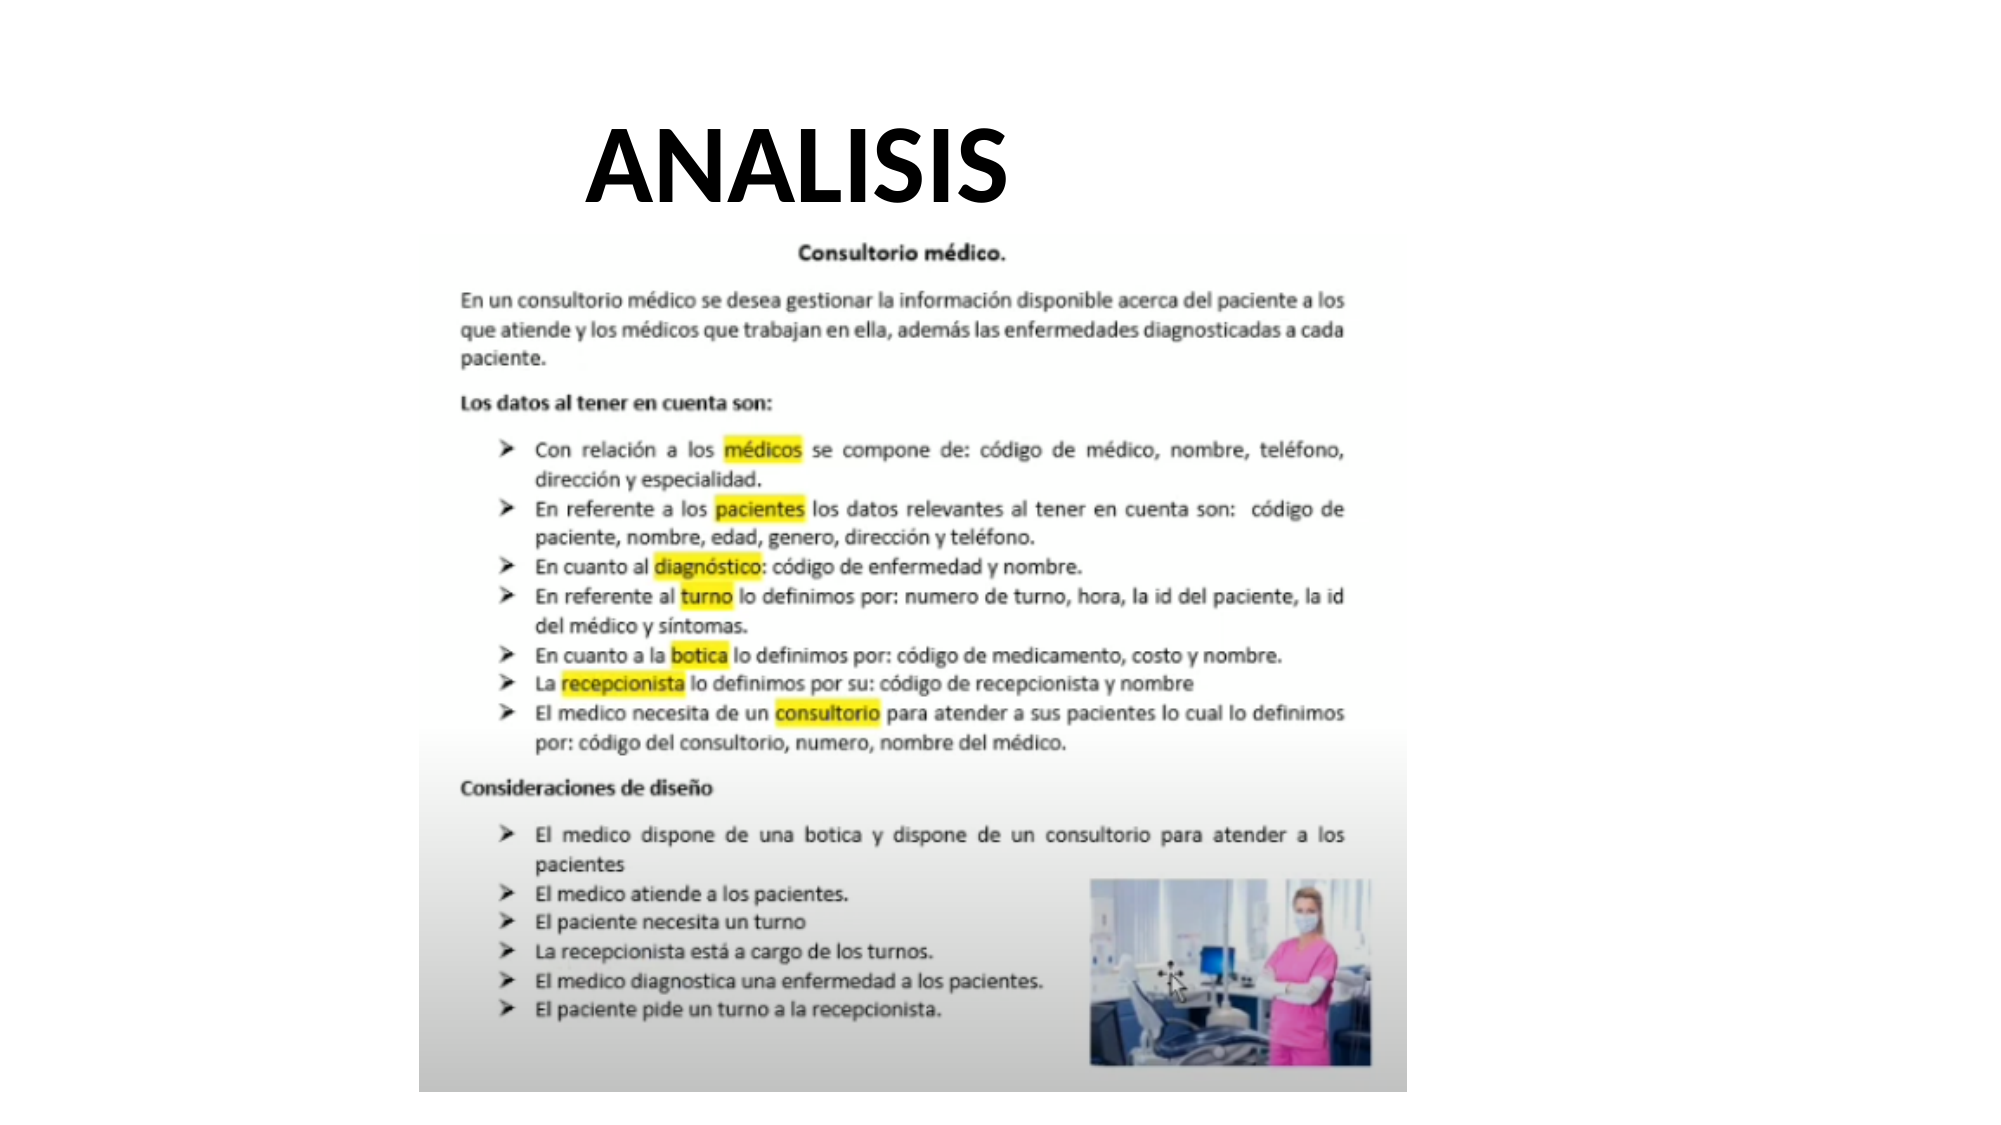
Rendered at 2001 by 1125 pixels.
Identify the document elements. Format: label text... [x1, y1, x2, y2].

text_box ANALISIS [570, 82, 1026, 233]
picture [419, 234, 1407, 1092]
